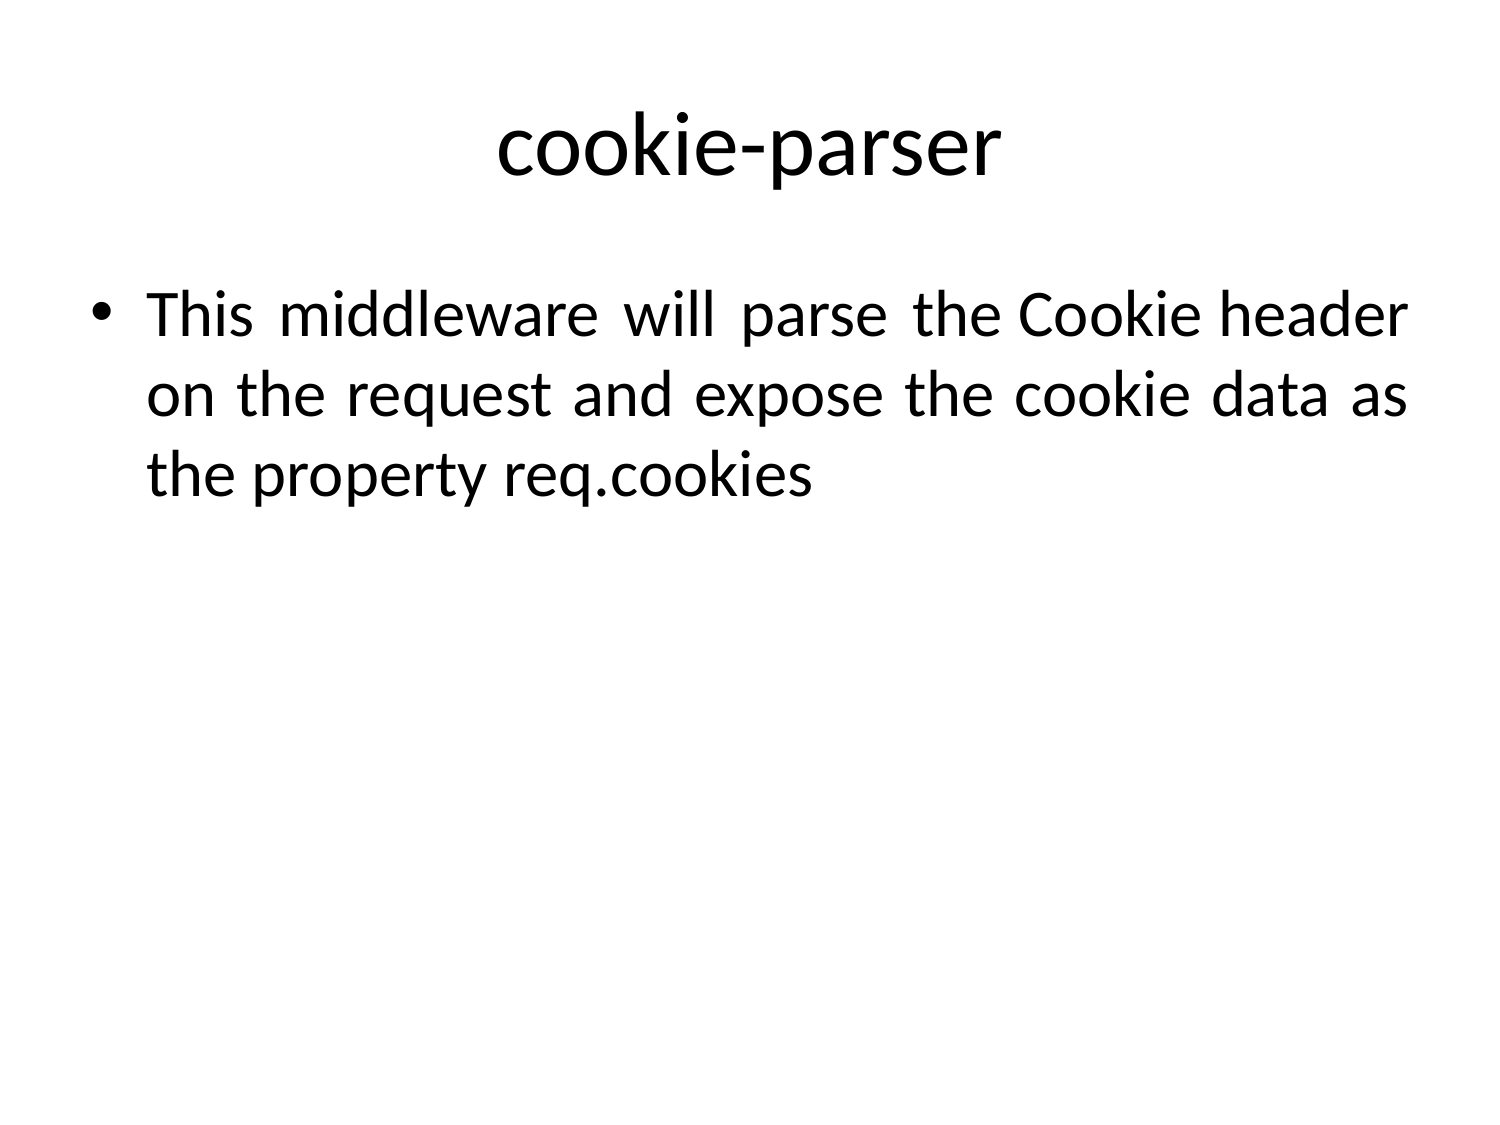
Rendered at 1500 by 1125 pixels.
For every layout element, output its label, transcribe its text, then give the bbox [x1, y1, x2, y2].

list This middleware will parse the Cookie header on the request and expose the cookie data as the property req.cookies [75, 262, 1425, 1005]
title cookie-parser [75, 45, 1425, 233]
